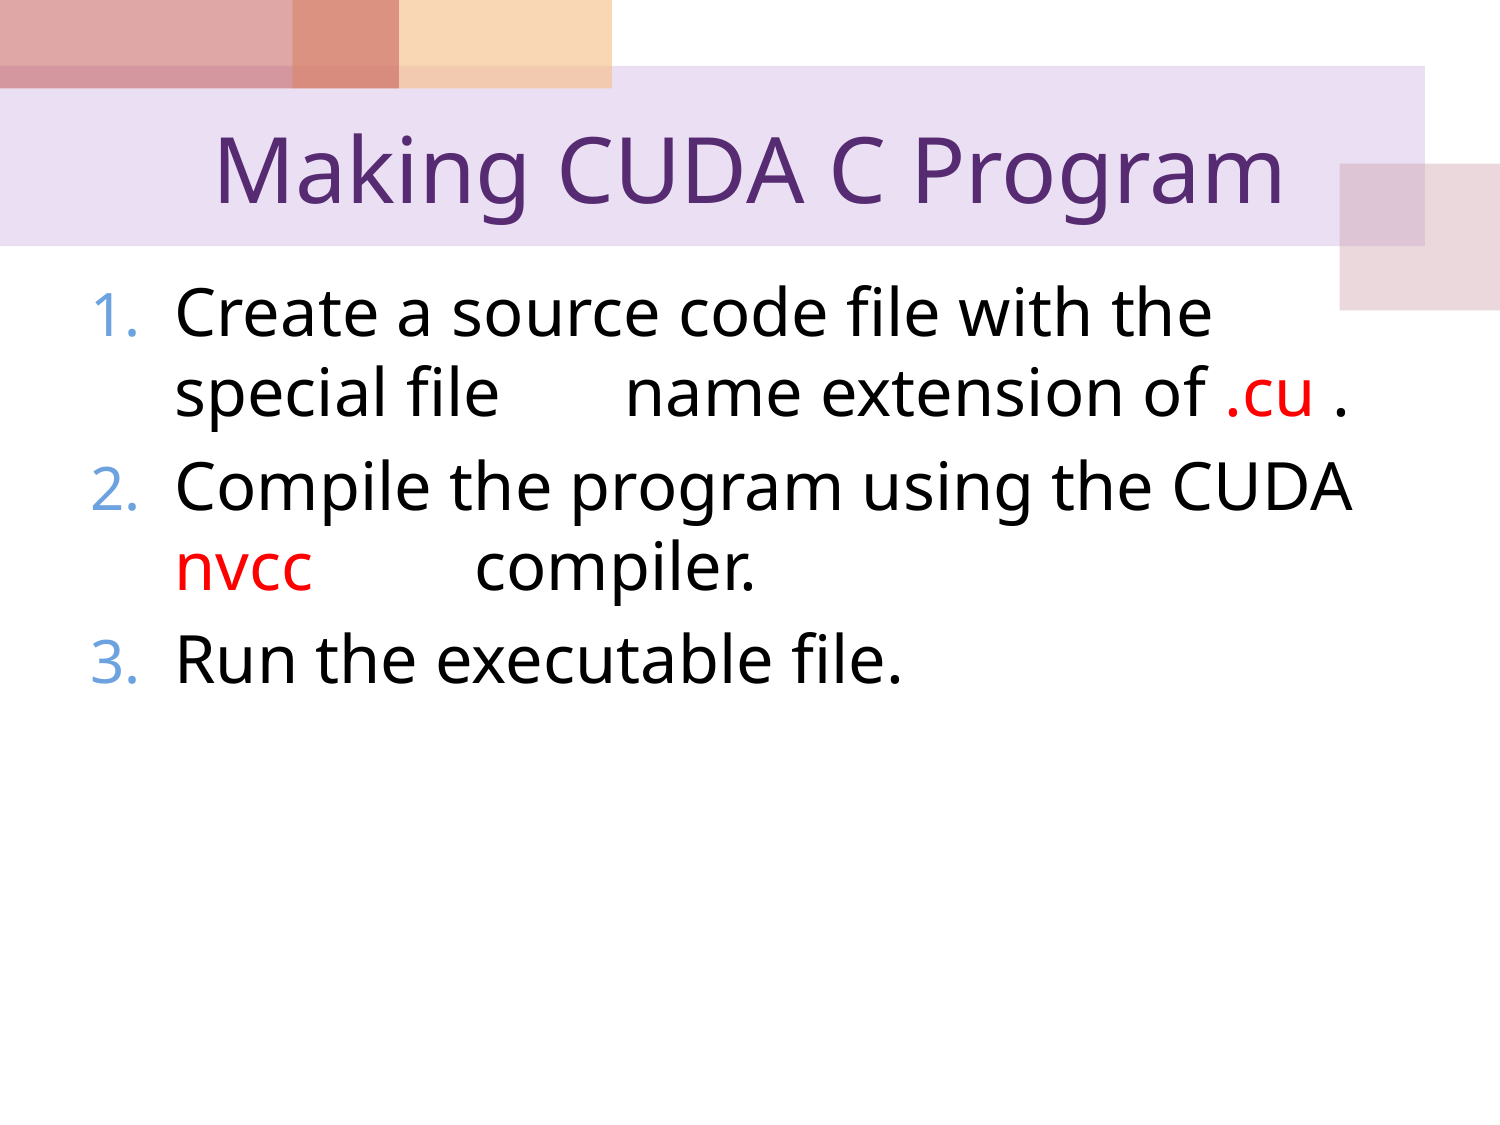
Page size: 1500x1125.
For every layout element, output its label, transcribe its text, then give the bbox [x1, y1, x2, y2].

list Create a source code file with the special file name extension of .cu . Compile the program using the CUDA nvcc compiler. Run the executable file. [75, 262, 1425, 1005]
title Making CUDA C Program [75, 88, 1425, 247]
